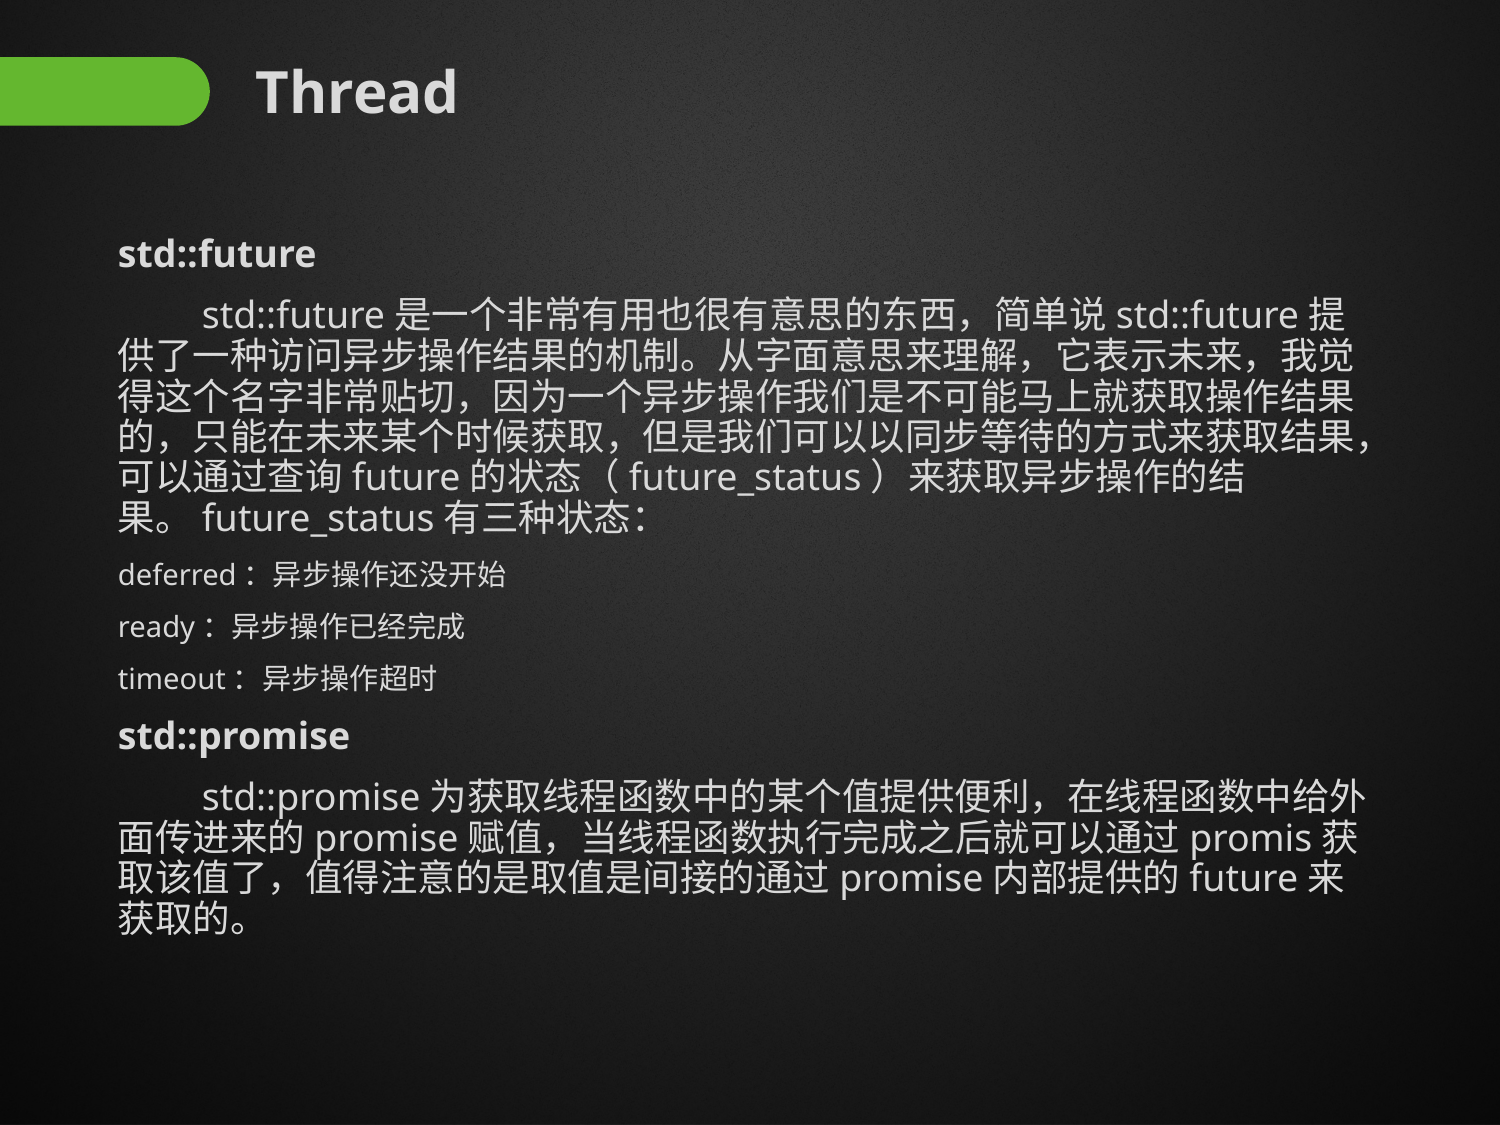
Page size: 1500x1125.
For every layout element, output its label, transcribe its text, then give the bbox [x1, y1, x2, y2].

list std::future std::future是一个非常有用也很有意思的东西，简单说std::future提供了一种访问异步操作结果的机制。从字面意思来理解，它表示未来，我觉得这个名字非常贴切，因为一个异步操作我们是不可能马上就获取操作结果的，只能在未来某个时候获取，但是我们可以以同步等待的方式来获取结果，可以通过查询future的状态（future_status）来获取异步操作的结果。future_status有三种状态： deferred：异步操作还没开始 ready：异步操作已经完成 timeout：异步操作超时 std::promise std::promise为获取线程函数中的某个值提供便利，在线程函数中给外面传进来的promise赋值，当线程函数执行完成之后就可以通过promis获取该值了，值得注意的是取值是间接的通过promise内部提供的future来获取的。 [103, 187, 1397, 1026]
title Thread [241, 55, 1397, 126]
picture [0, 0, 1500, 1125]
